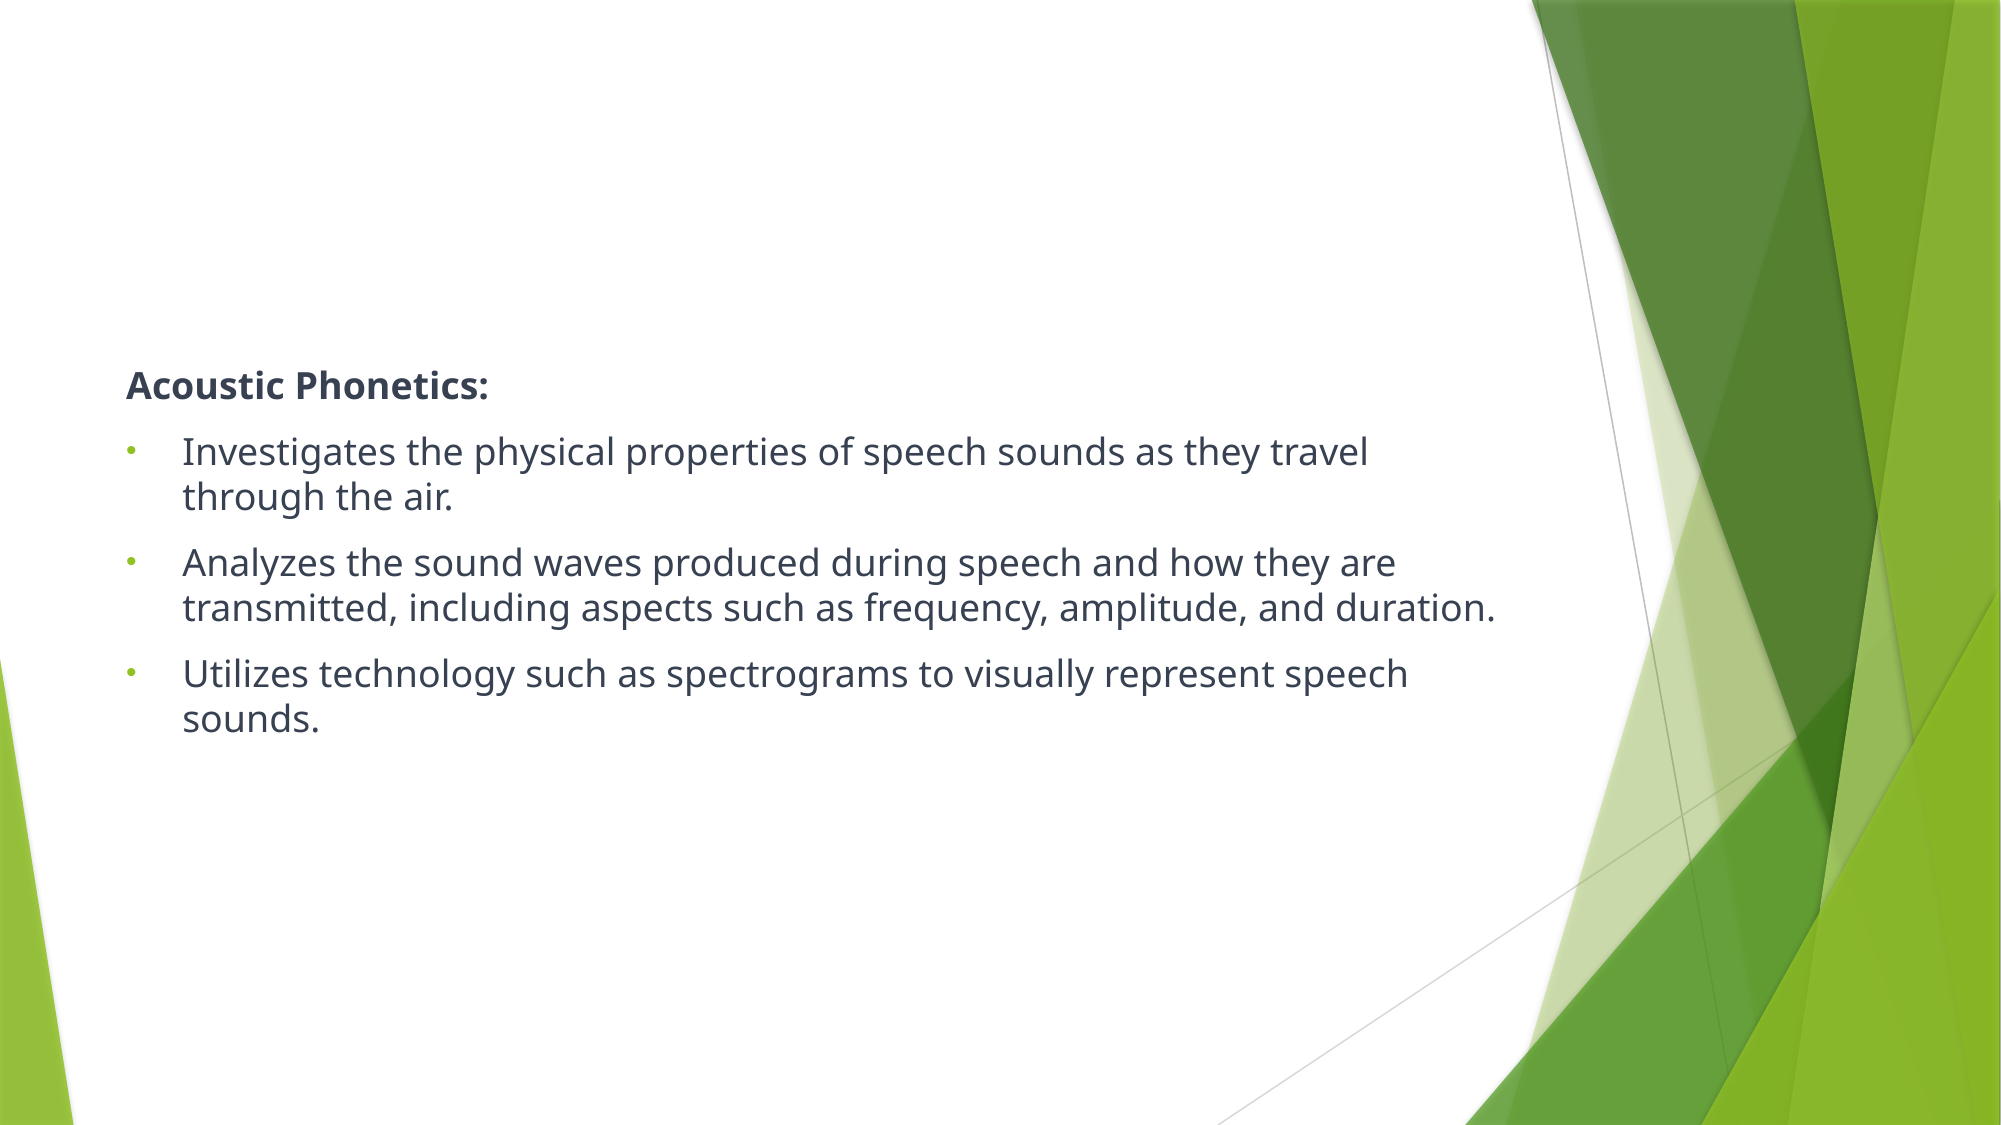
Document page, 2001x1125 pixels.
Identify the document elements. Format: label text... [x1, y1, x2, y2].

list Acoustic Phonetics: Investigates the physical properties of speech sounds as they travel through the air. Analyzes the sound waves produced during speech and how they are transmitted, including aspects such as frequency, amplitude, and duration. Utilizes technology such as spectrograms to visually represent speech sounds. [111, 354, 1522, 992]
